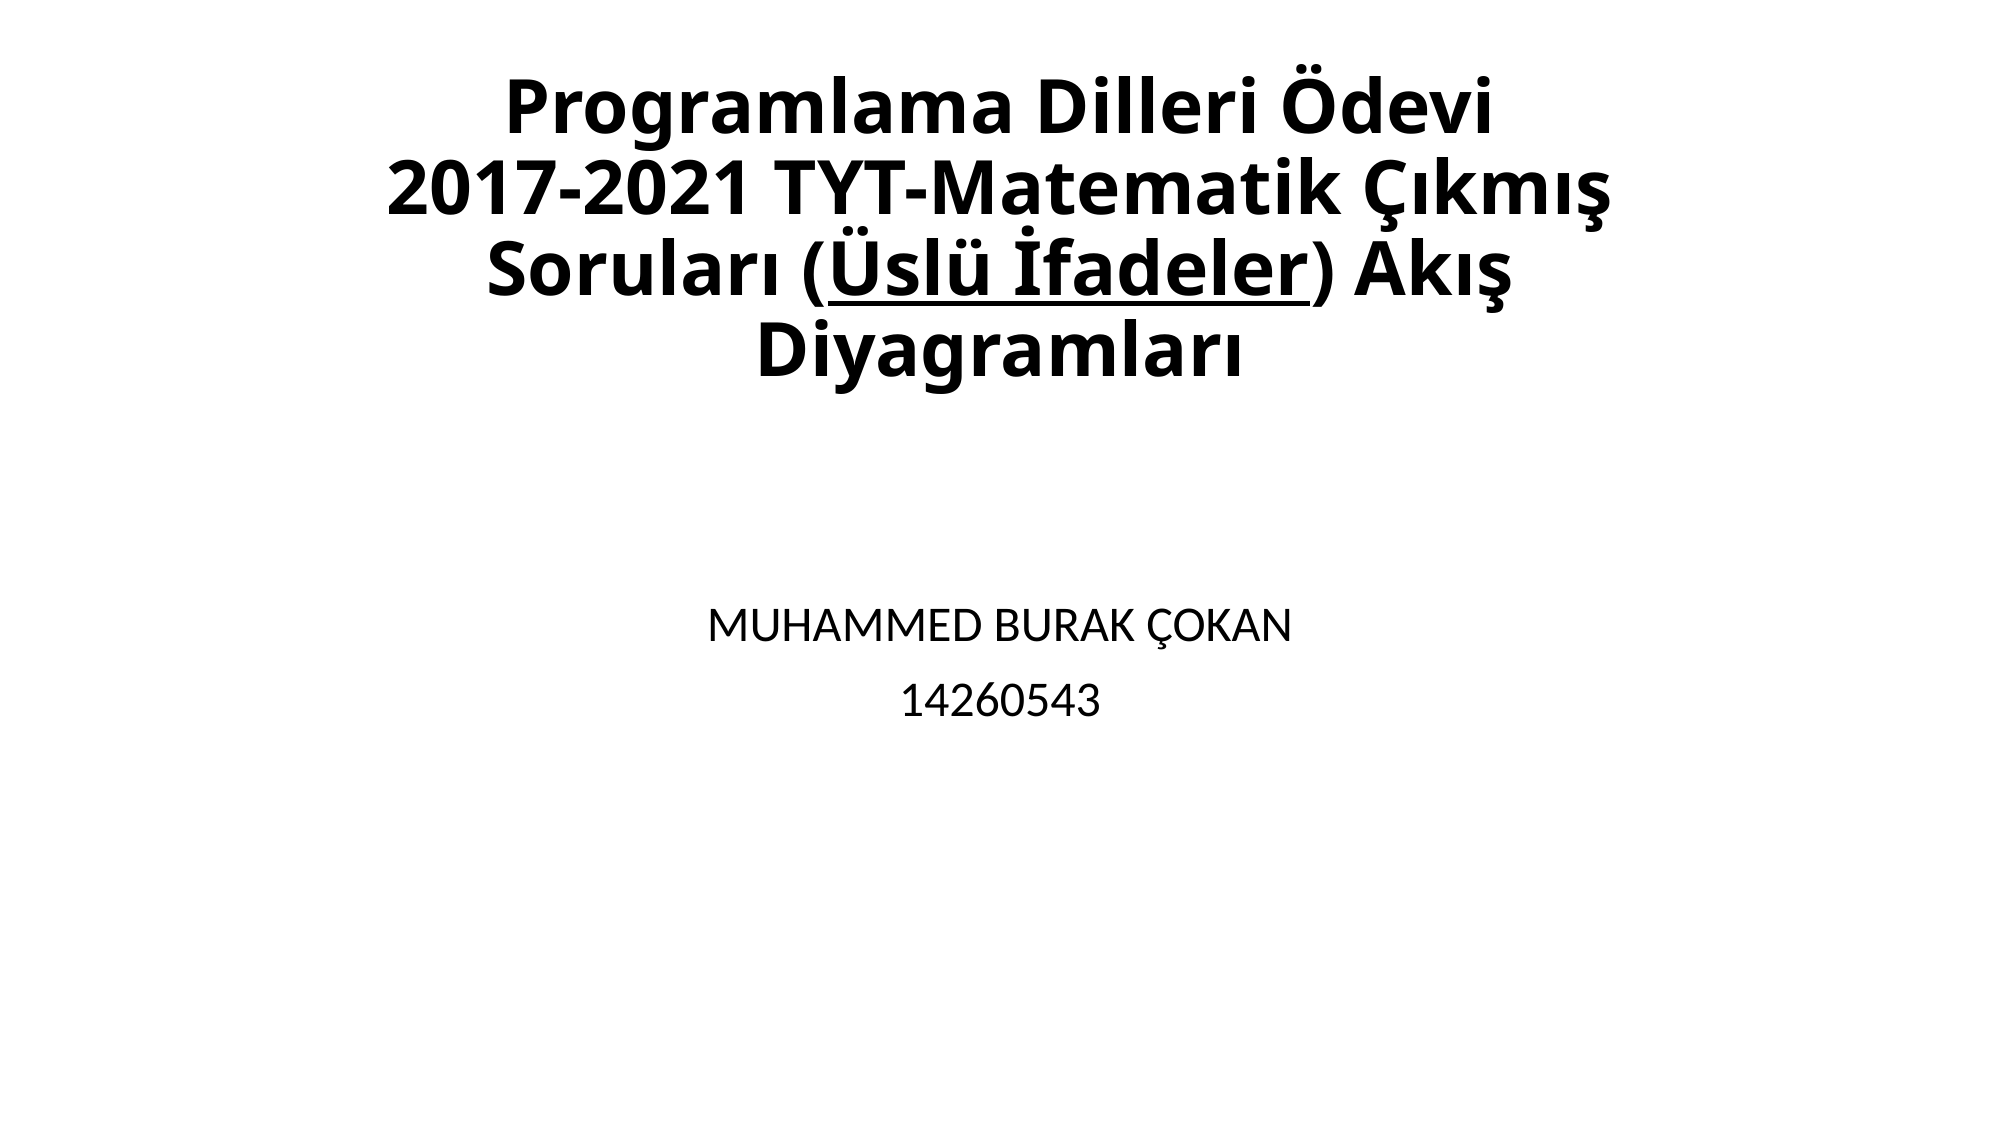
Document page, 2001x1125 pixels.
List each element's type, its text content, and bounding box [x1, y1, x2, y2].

title Programlama Dilleri Ödevi 2017-2021 TYT-Matematik Çıkmış Soruları (Üslü İfadeler) Akış Diyagramları [249, 95, 1750, 400]
subtitle MUHAMMED BURAK ÇOKAN 14260543 [249, 590, 1750, 863]
